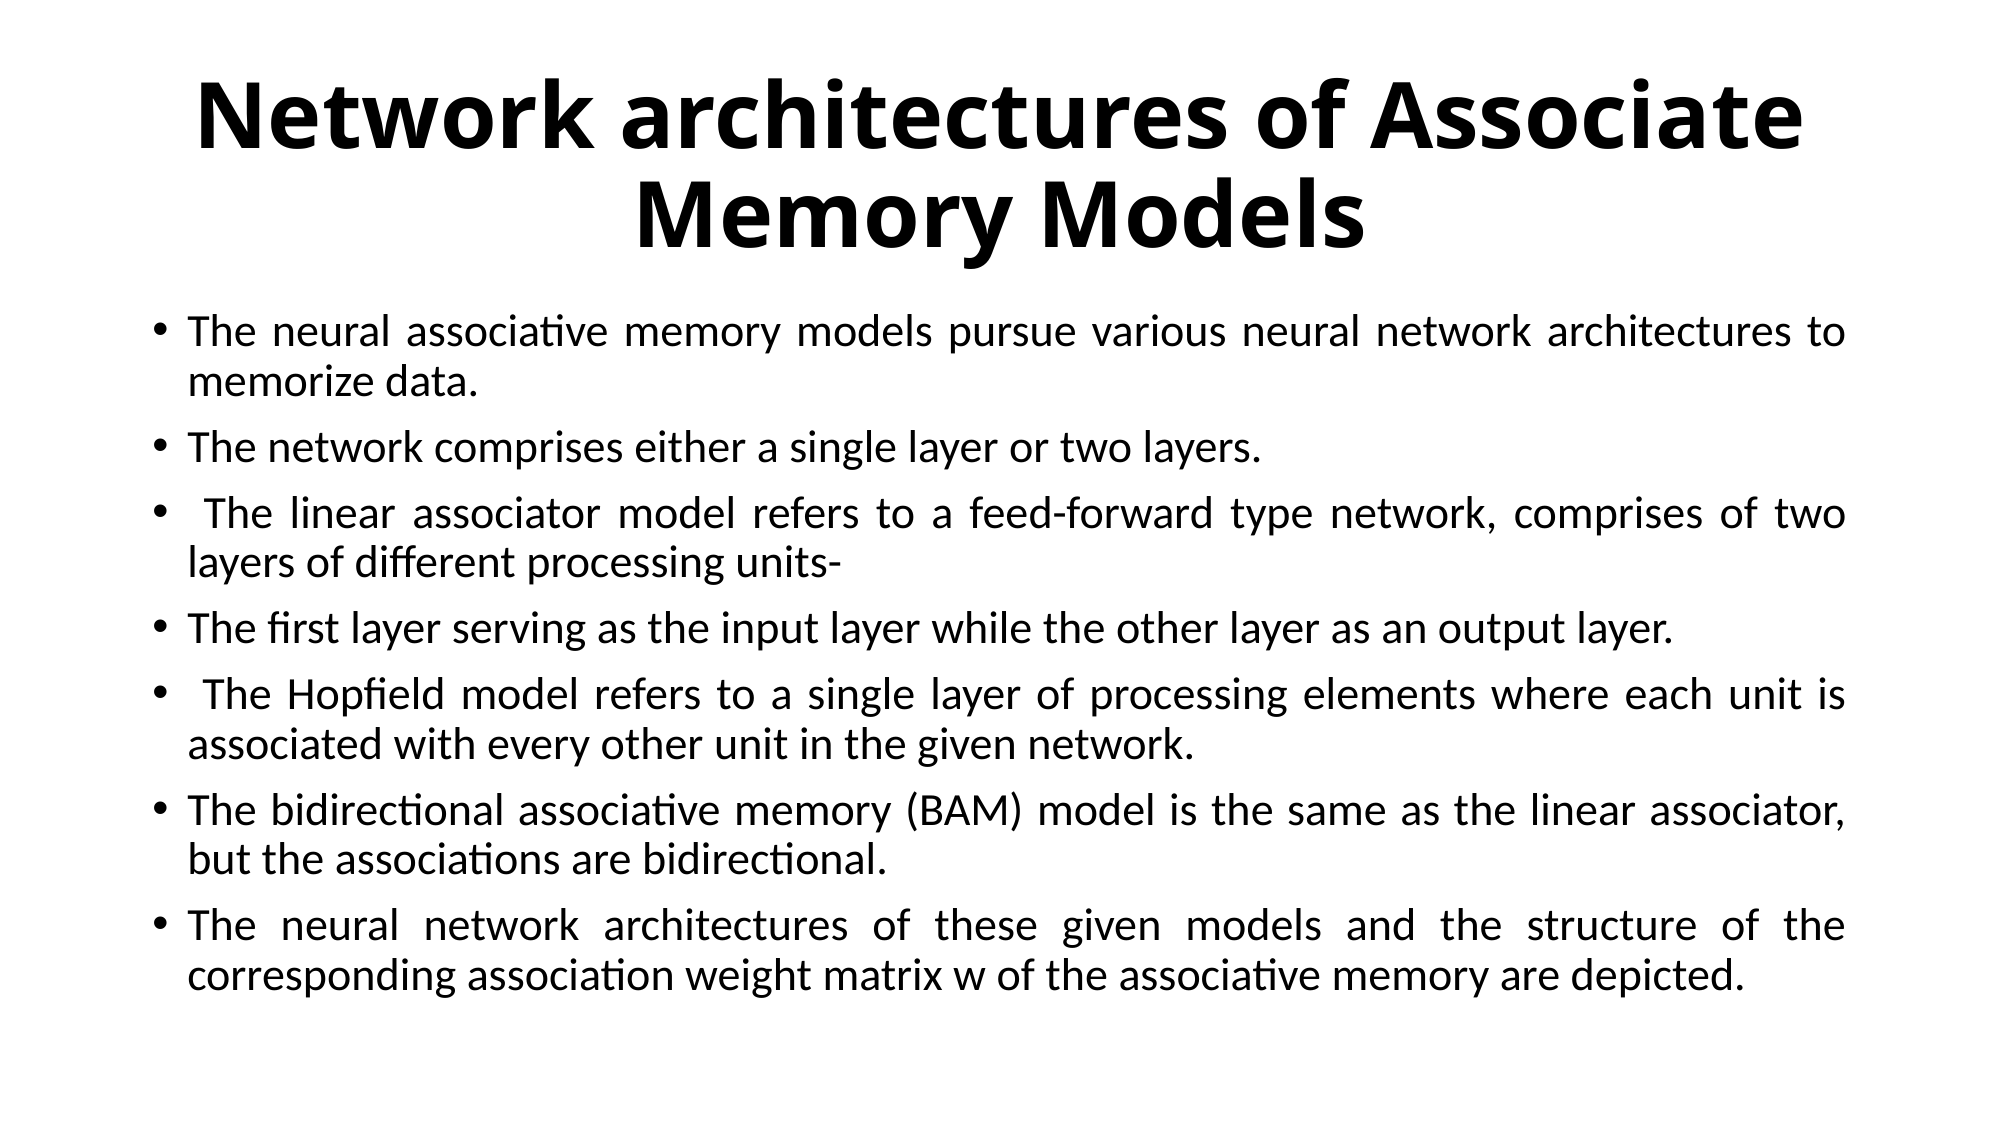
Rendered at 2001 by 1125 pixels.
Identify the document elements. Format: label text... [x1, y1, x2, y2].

title Network architectures of Associate Memory Models [137, 59, 1863, 278]
list The neural associative memory models pursue various neural network architectures to memorize data. The network comprises either a single layer or two layers. The linear associator model refers to a feed-forward type network, comprises of two layers of different processing units- The first layer serving as the input layer while the other layer as an output layer. The Hopfield model refers to a single layer of processing elements where each unit is associated with every other unit in the given network. The bidirectional associative memory (BAM) model is the same as the linear associator, but the associations are bidirectional. The neural network architectures of these given models and the structure of the corresponding association weight matrix w of the associative memory are depicted. [137, 299, 1863, 1014]
